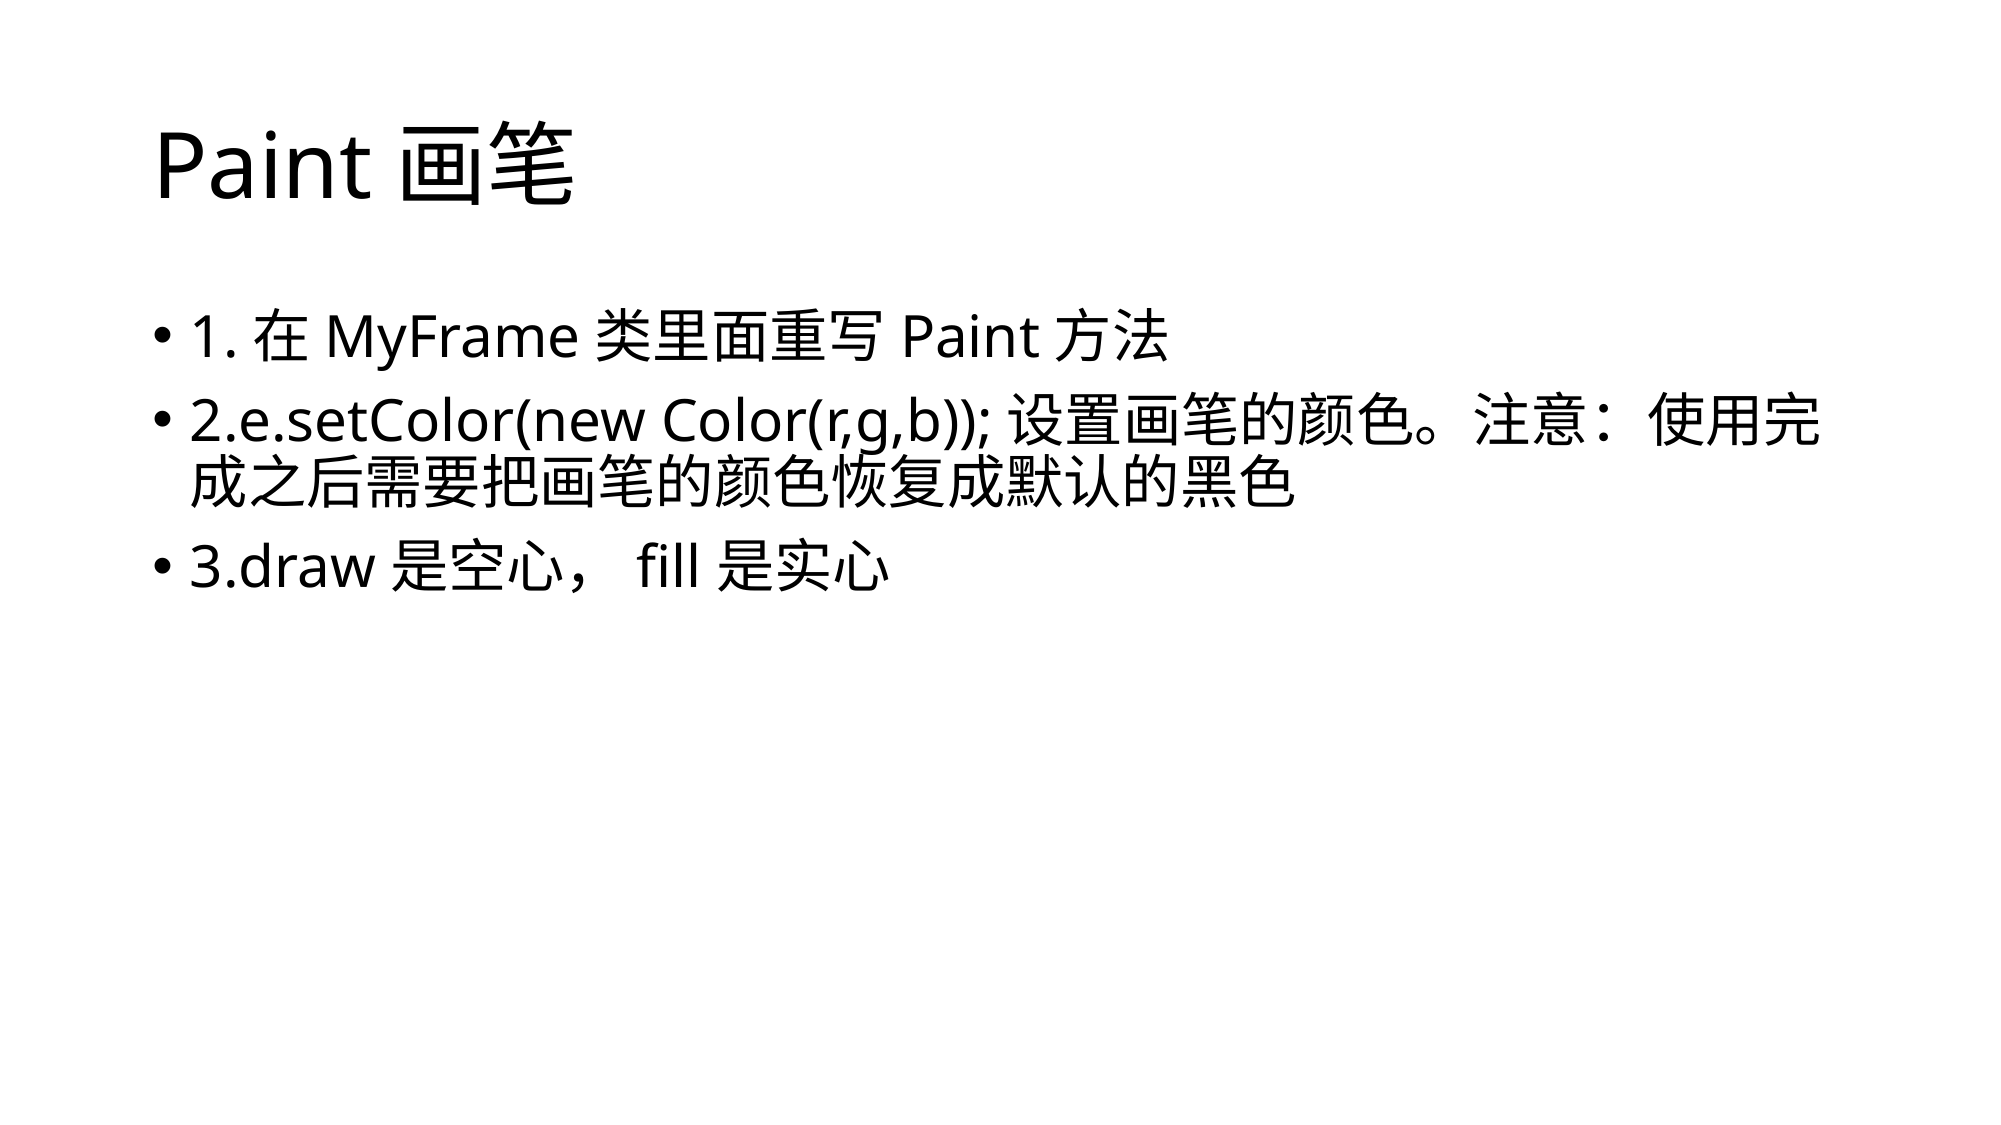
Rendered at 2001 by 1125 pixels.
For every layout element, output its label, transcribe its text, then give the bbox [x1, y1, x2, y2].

list 1.在MyFrame类里面重写Paint方法 2.e.setColor(new Color(r,g,b));设置画笔的颜色。注意：使用完成之后需要把画笔的颜色恢复成默认的黑色 3.draw是空心，fill是实心 [137, 299, 1863, 1014]
title Paint画笔 [137, 59, 1863, 278]
